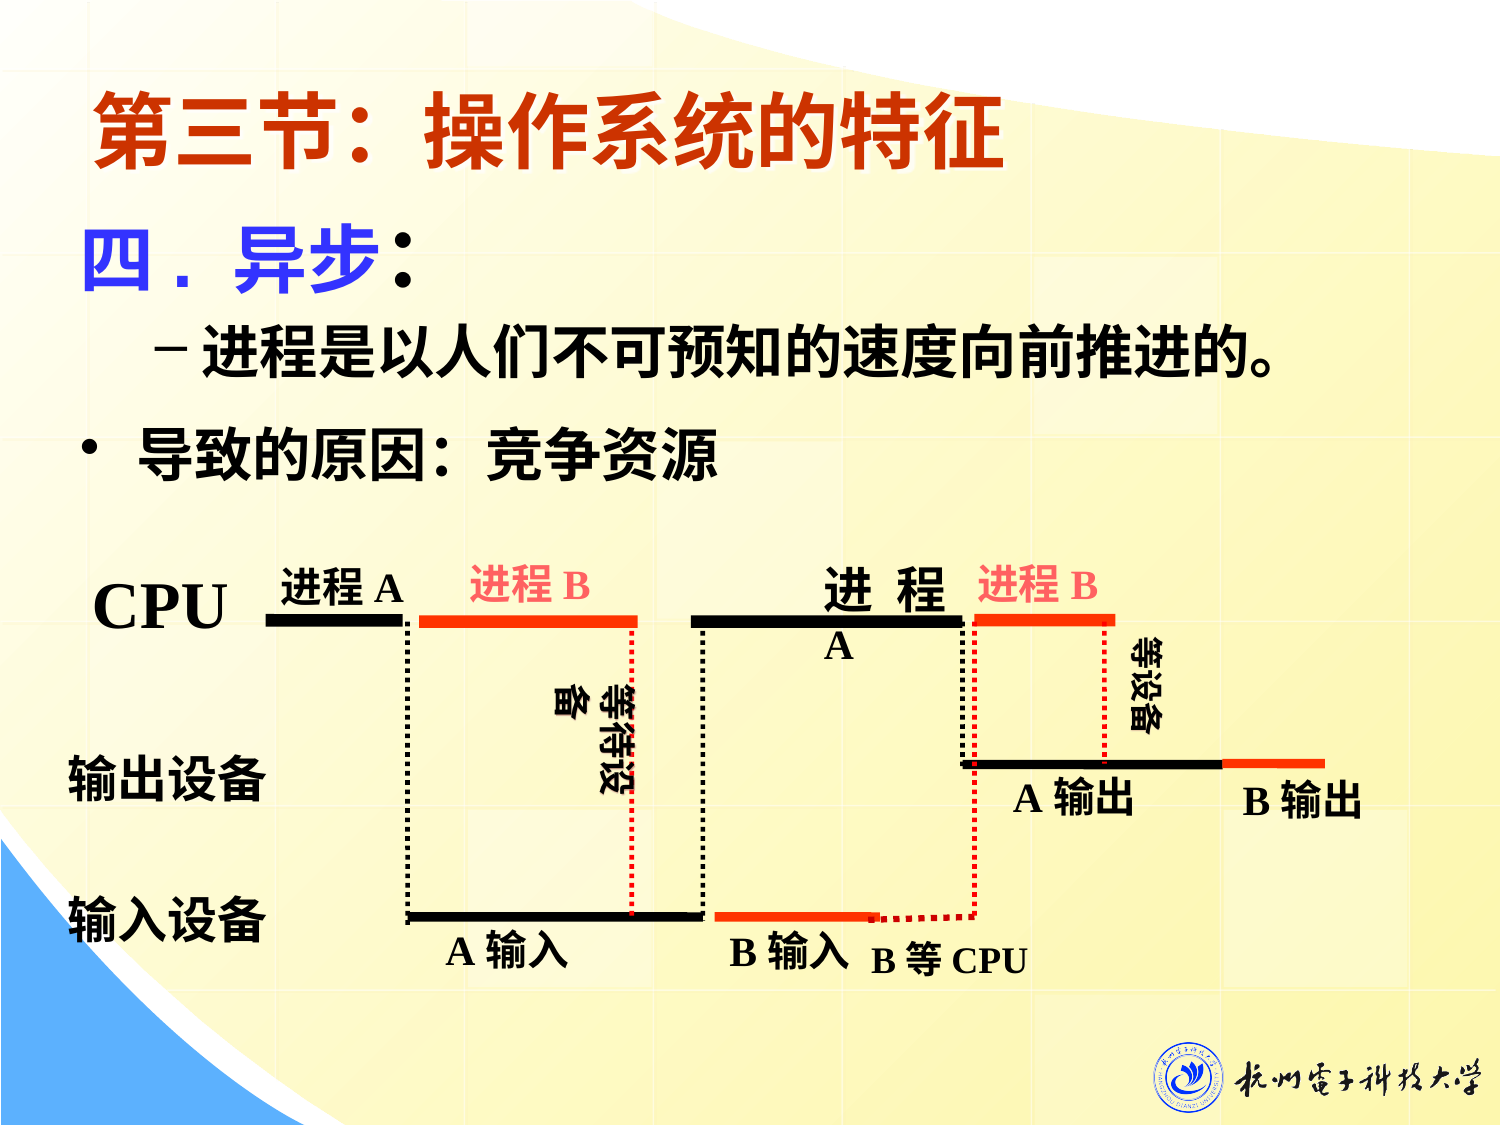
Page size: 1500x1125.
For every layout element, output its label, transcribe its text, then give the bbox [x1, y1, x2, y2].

list 四. 异步： 进程是以人们不可预知的速度向前推进的。 导致的原因：竞争资源 [64, 196, 1416, 540]
title 第三节：操作系统的特征 [74, 53, 1426, 206]
picture [1153, 1042, 1224, 1113]
picture [1234, 1058, 1481, 1097]
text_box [52, 550, 1426, 1000]
